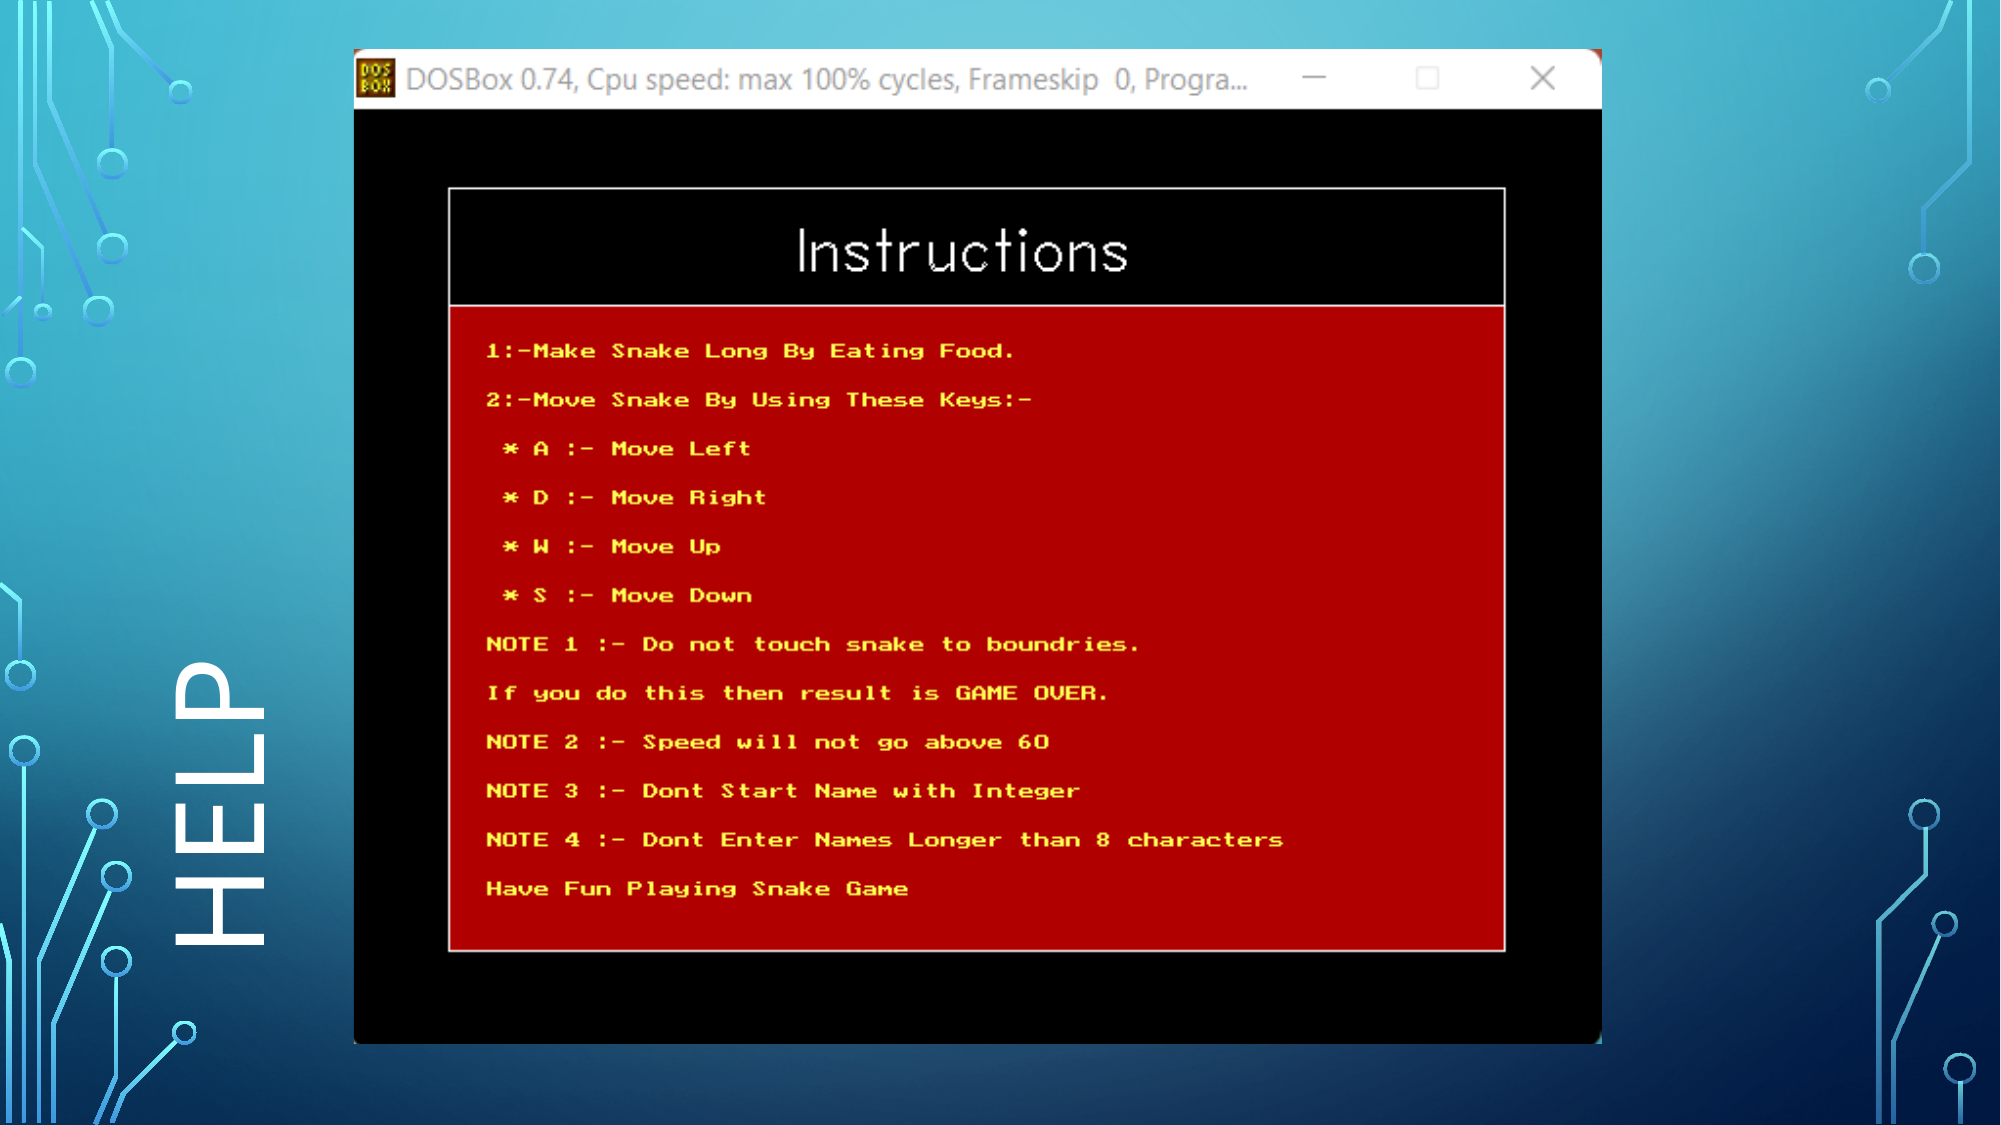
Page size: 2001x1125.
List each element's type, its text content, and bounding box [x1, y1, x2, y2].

list HELP [103, 0, 299, 972]
picture [353, 48, 1603, 1044]
